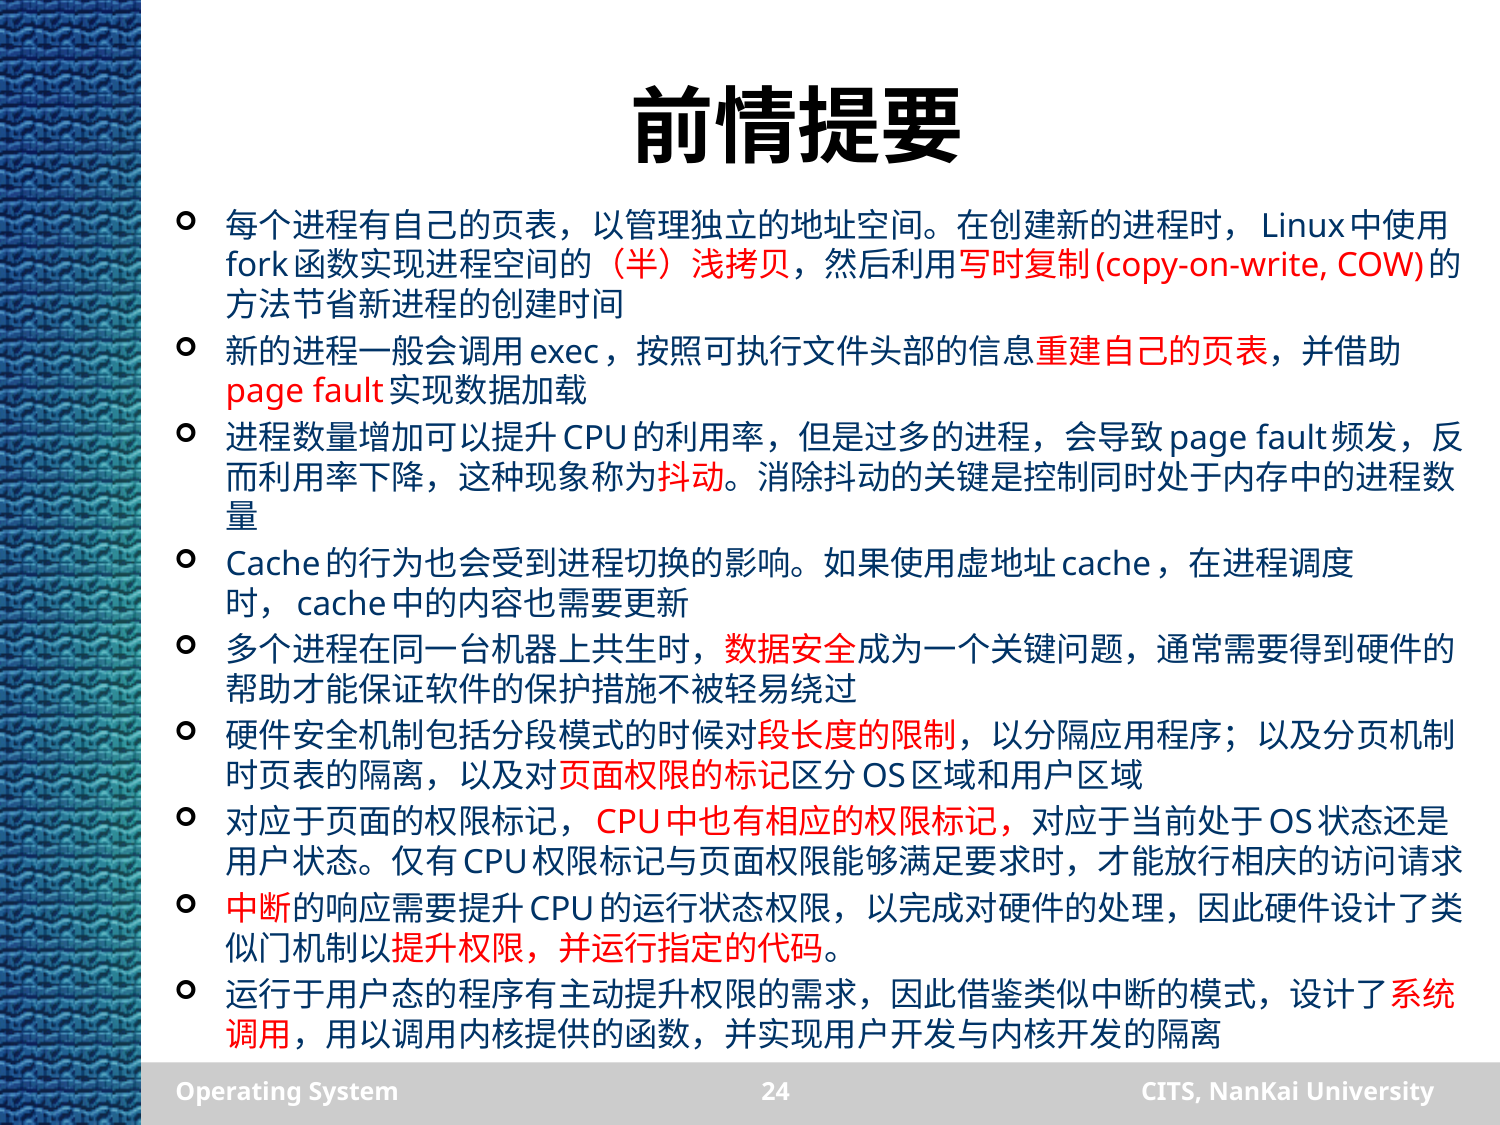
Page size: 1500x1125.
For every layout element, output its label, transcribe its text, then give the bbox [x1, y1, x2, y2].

title 前情提要 [159, 50, 1436, 196]
picture [0, 0, 141, 1125]
slide_number Operating System [160, 1067, 574, 1118]
footer CITS, NanKai University [974, 1067, 1451, 1118]
list 每个进程有自己的页表，以管理独立的地址空间。在创建新的进程时，Linux中使用fork函数实现进程空间的（半）浅拷贝，然后利用写时复制(copy-on-write, COW)的方法节省新进程的创建时间 新的进程一般会调用exec，按照可执行文件头部的信息重建自己的页表，并借助page fault实现数据加载 进程数量增加可以提升CPU的利用率，但是过多的进程，会导致page fault频发，反而利用率下降，这种现象称为抖动。消除抖动的关键是控制同时处于内存中的进程数量 Cache的行为也会受到进程切换的影响。如果使用虚地址cache，在进程调度时，cache中的内容也需要更新 多个进程在同一台机器上共生时，数据安全成为一个关键问题，通常需要得到硬件的帮助才能保证软件的保护措施不被轻易绕过 硬件安全机制包括分段模式的时候对段长度的限制，以分隔应用程序；以及分页机制时页表的隔离，以及对页面权限的标记区分OS区域和用户区域 对应于页面的权限标记，CPU中也有相应的权限标记，对应于当前处于OS状态还是用户状态。仅有CPU权限标记与页面权限能够满足要求时，才能放行相庆的访问请求 中断的响应需要提升CPU的运行状态权限，以完成对硬件的处理，因此硬件设计了类似门机制以提升权限，并运行指定的代码。 运行于用户态的程序有主动提升权限的需求，因此借鉴类似中断的模式，设计了系统调用，用以调用内核提供的函数，并实现用户开发与内核开发的隔离 [159, 196, 1483, 1088]
slide_number 24 [600, 1067, 951, 1118]
